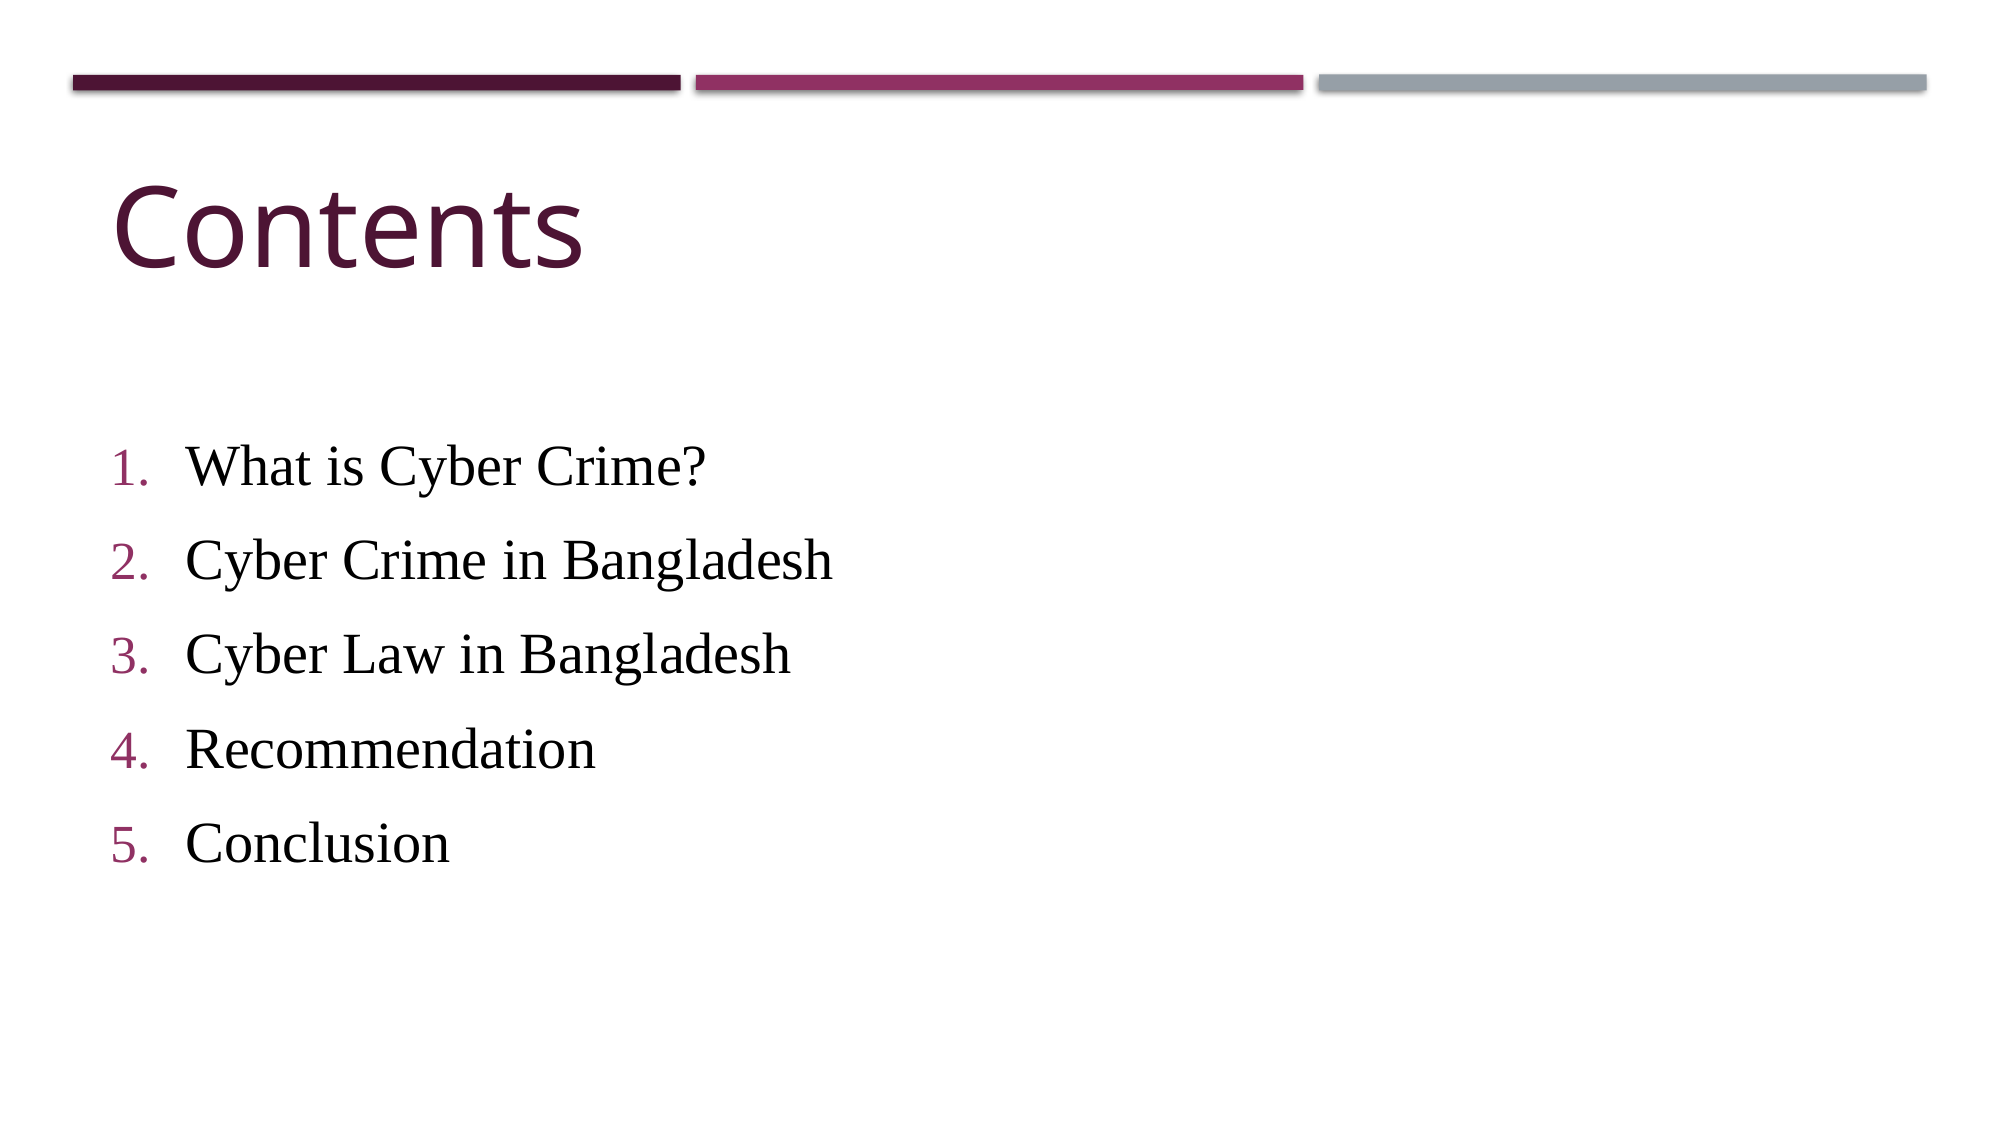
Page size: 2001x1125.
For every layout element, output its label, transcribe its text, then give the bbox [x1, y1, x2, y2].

title Contents [95, 122, 1905, 298]
list What is Cyber Crime? Cyber Crime in Bangladesh Cyber Law in Bangladesh Recommendation Conclusion [95, 389, 1905, 995]
